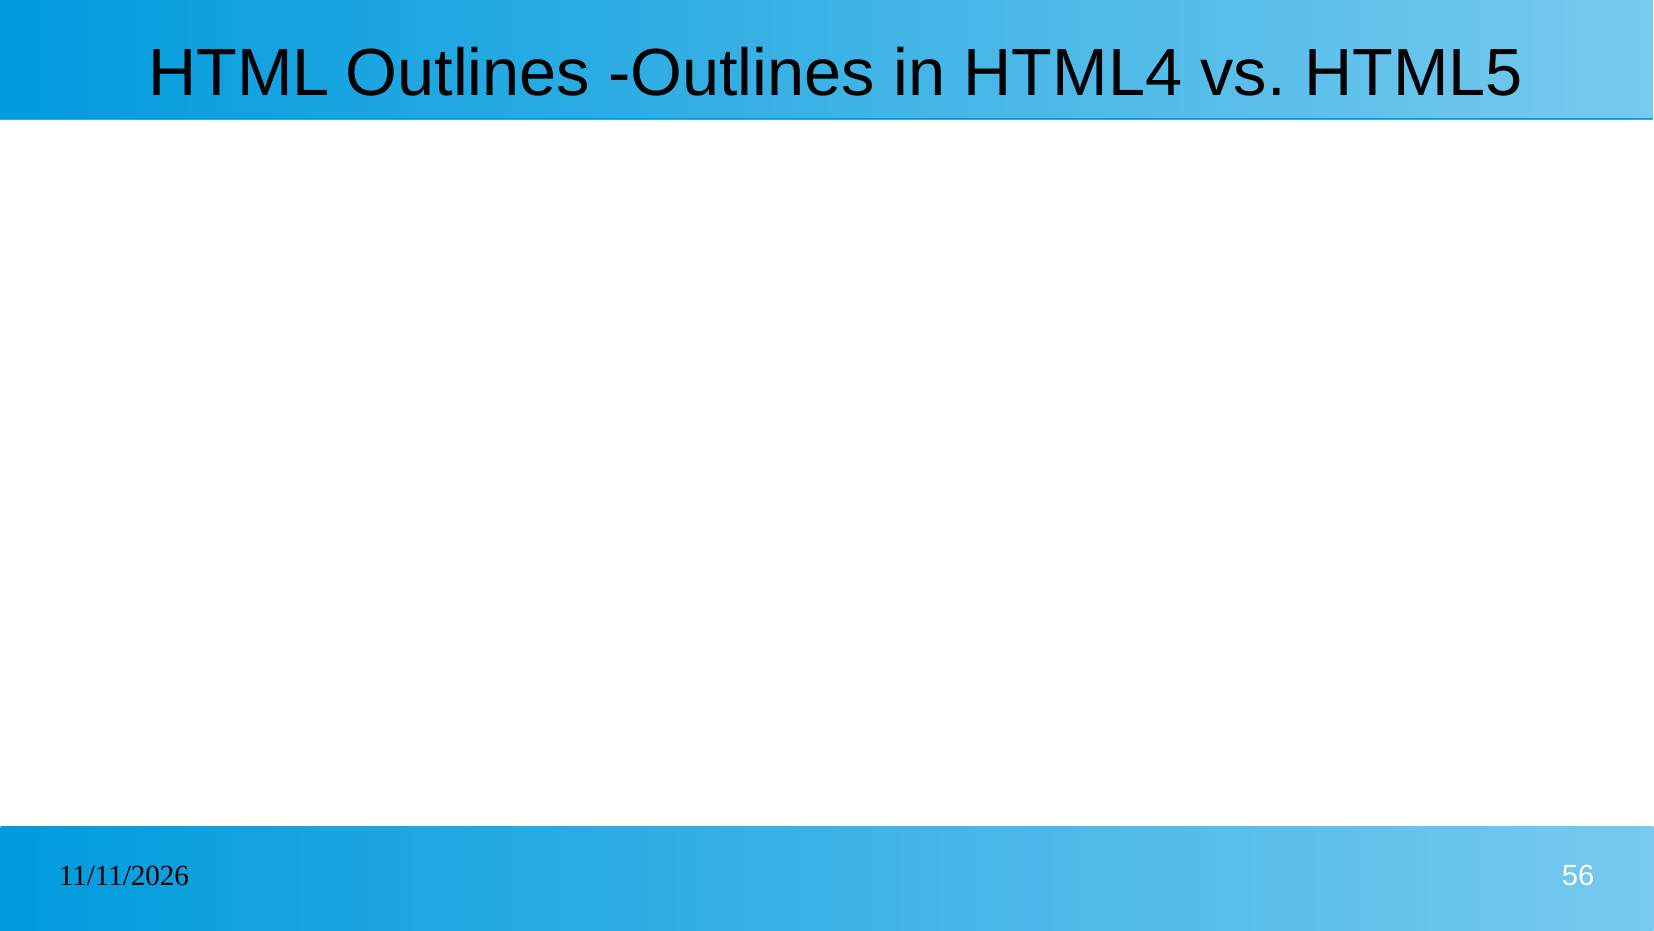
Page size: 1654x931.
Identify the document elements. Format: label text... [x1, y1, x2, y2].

title HTML Outlines -Outlines in HTML4 vs. HTML5 [59, 29, 1595, 108]
slide_number 56 [1210, 856, 1595, 916]
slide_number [59, 856, 443, 916]
